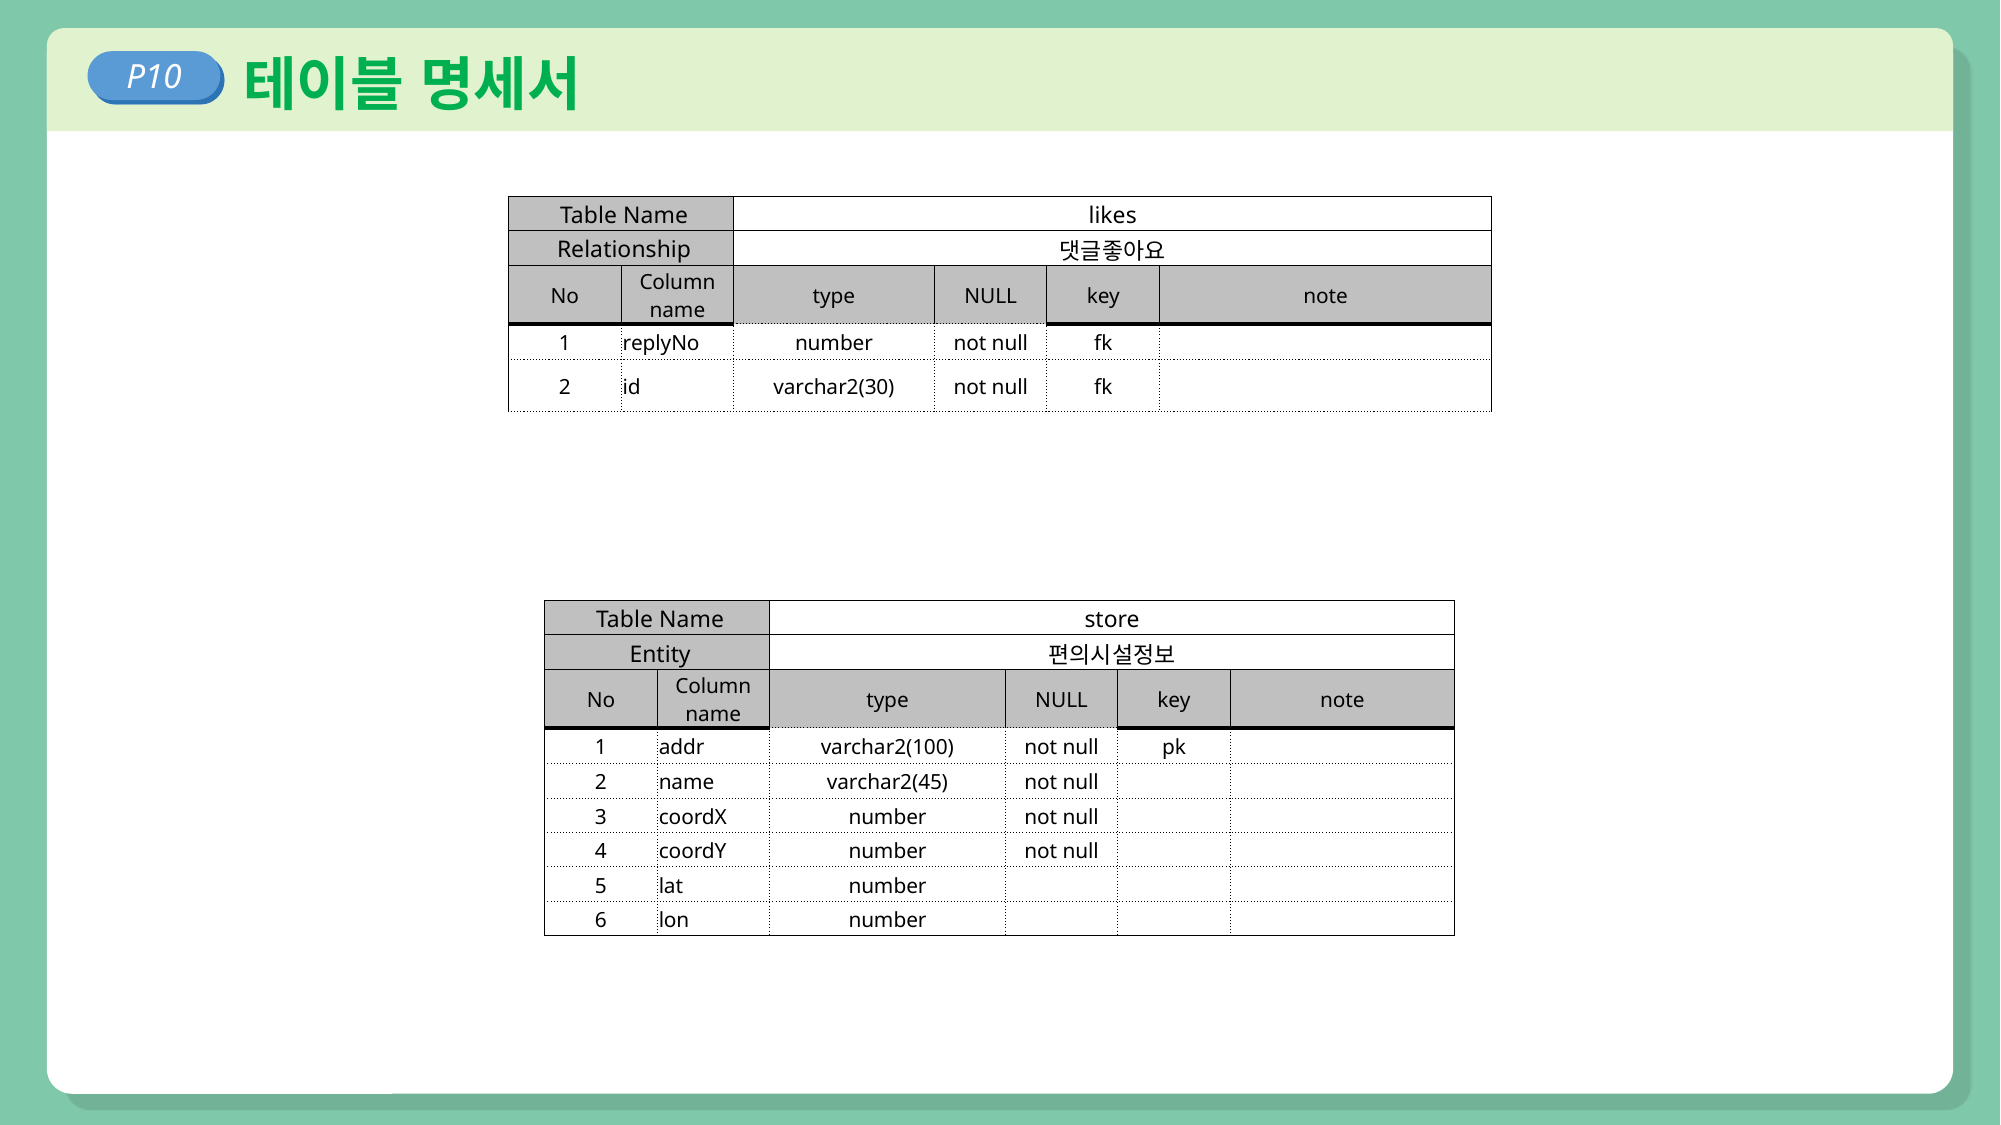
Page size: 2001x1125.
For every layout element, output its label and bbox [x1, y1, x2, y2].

text_box [46, 28, 1954, 1094]
